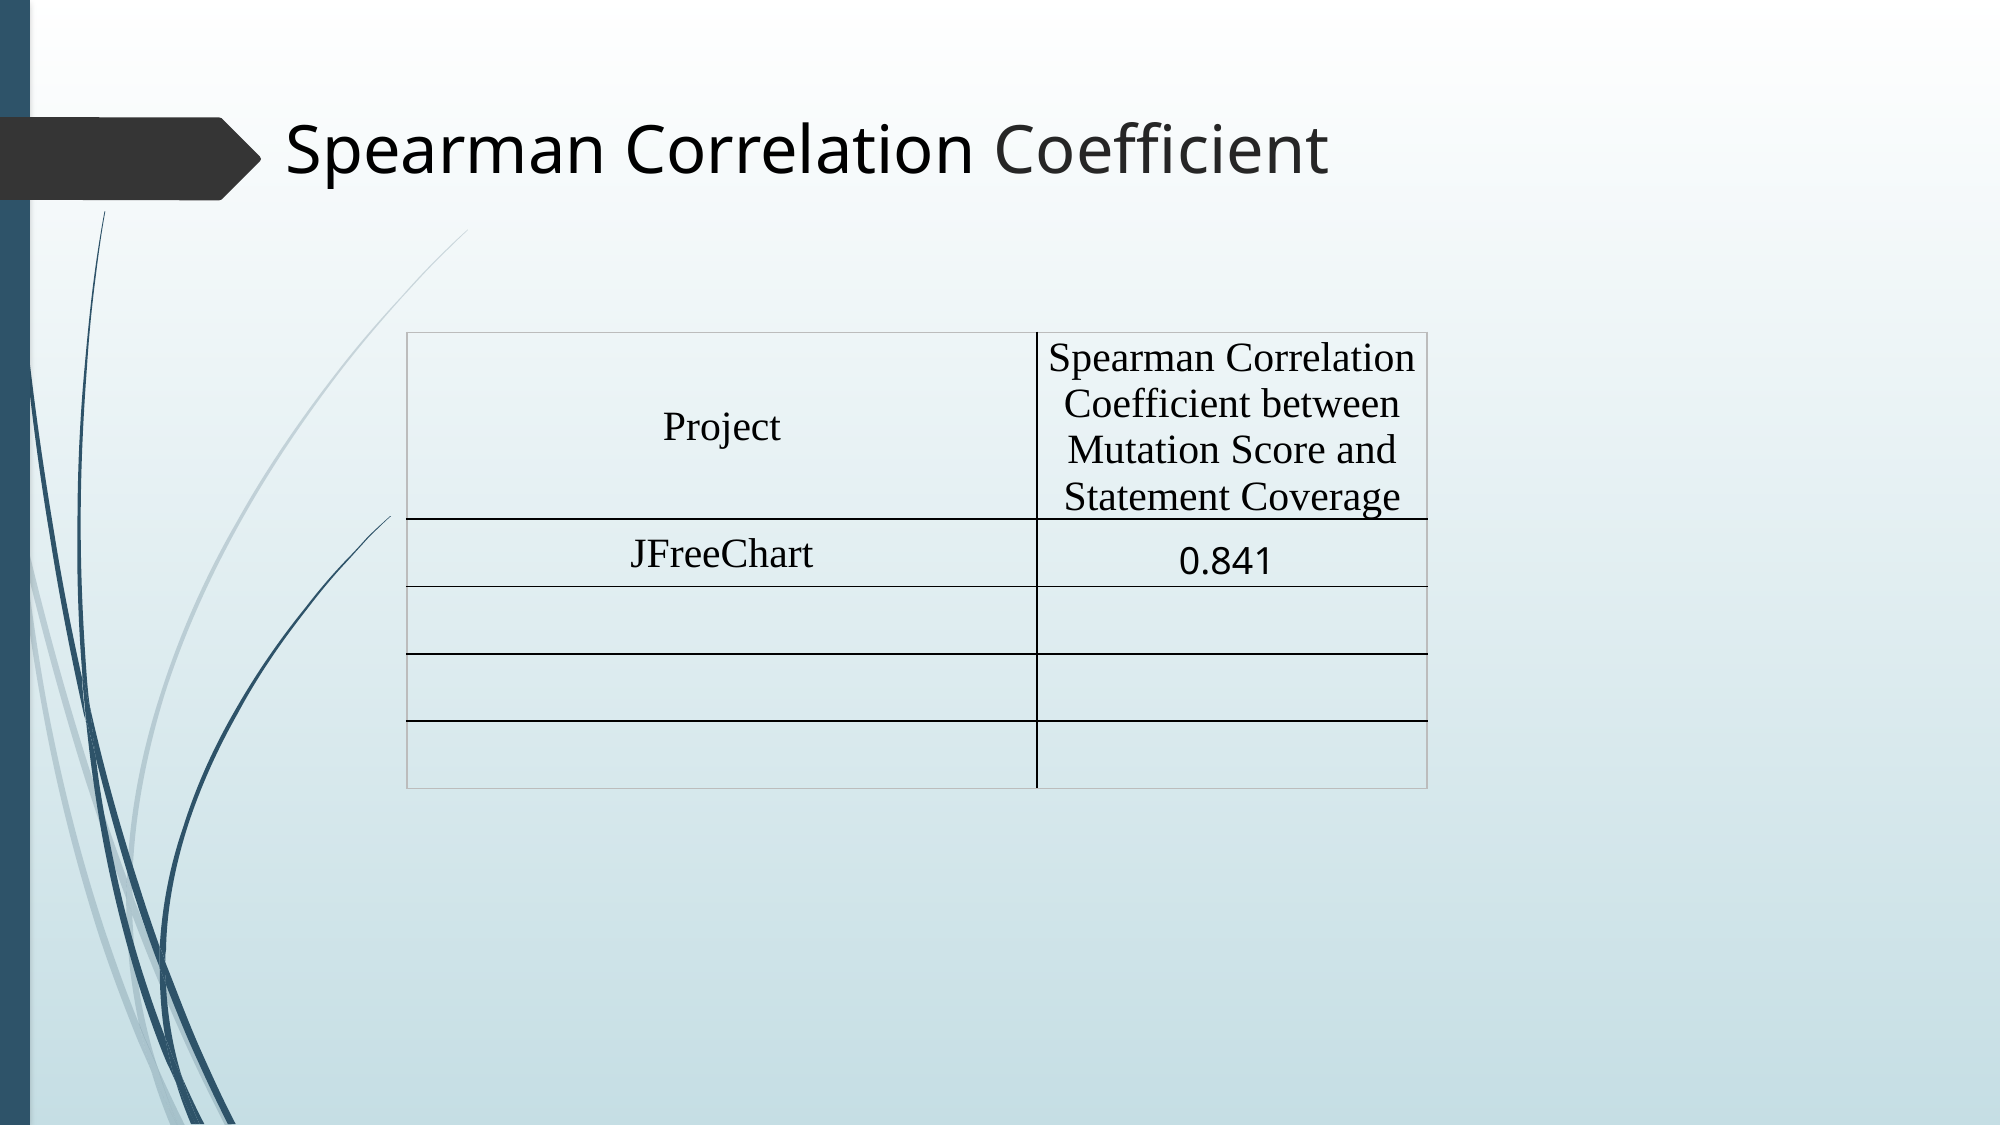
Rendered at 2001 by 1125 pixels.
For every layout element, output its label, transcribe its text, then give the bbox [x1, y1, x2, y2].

table_cell [408, 722, 1036, 788]
table_cell JFreeChart [408, 520, 1036, 586]
table_header Spearman Correlation Coefficient between Mutation Score and Statement Coverage [1038, 333, 1426, 518]
table_cell [408, 587, 1036, 653]
text_box Spearman Correlation Coefficient [111, 99, 1522, 317]
table_cell [408, 655, 1036, 720]
table_header Project [408, 333, 1036, 518]
table_cell [1038, 655, 1426, 720]
table_cell [1038, 722, 1426, 788]
table_cell 0.841 [1038, 520, 1426, 586]
table_cell [1038, 587, 1426, 653]
